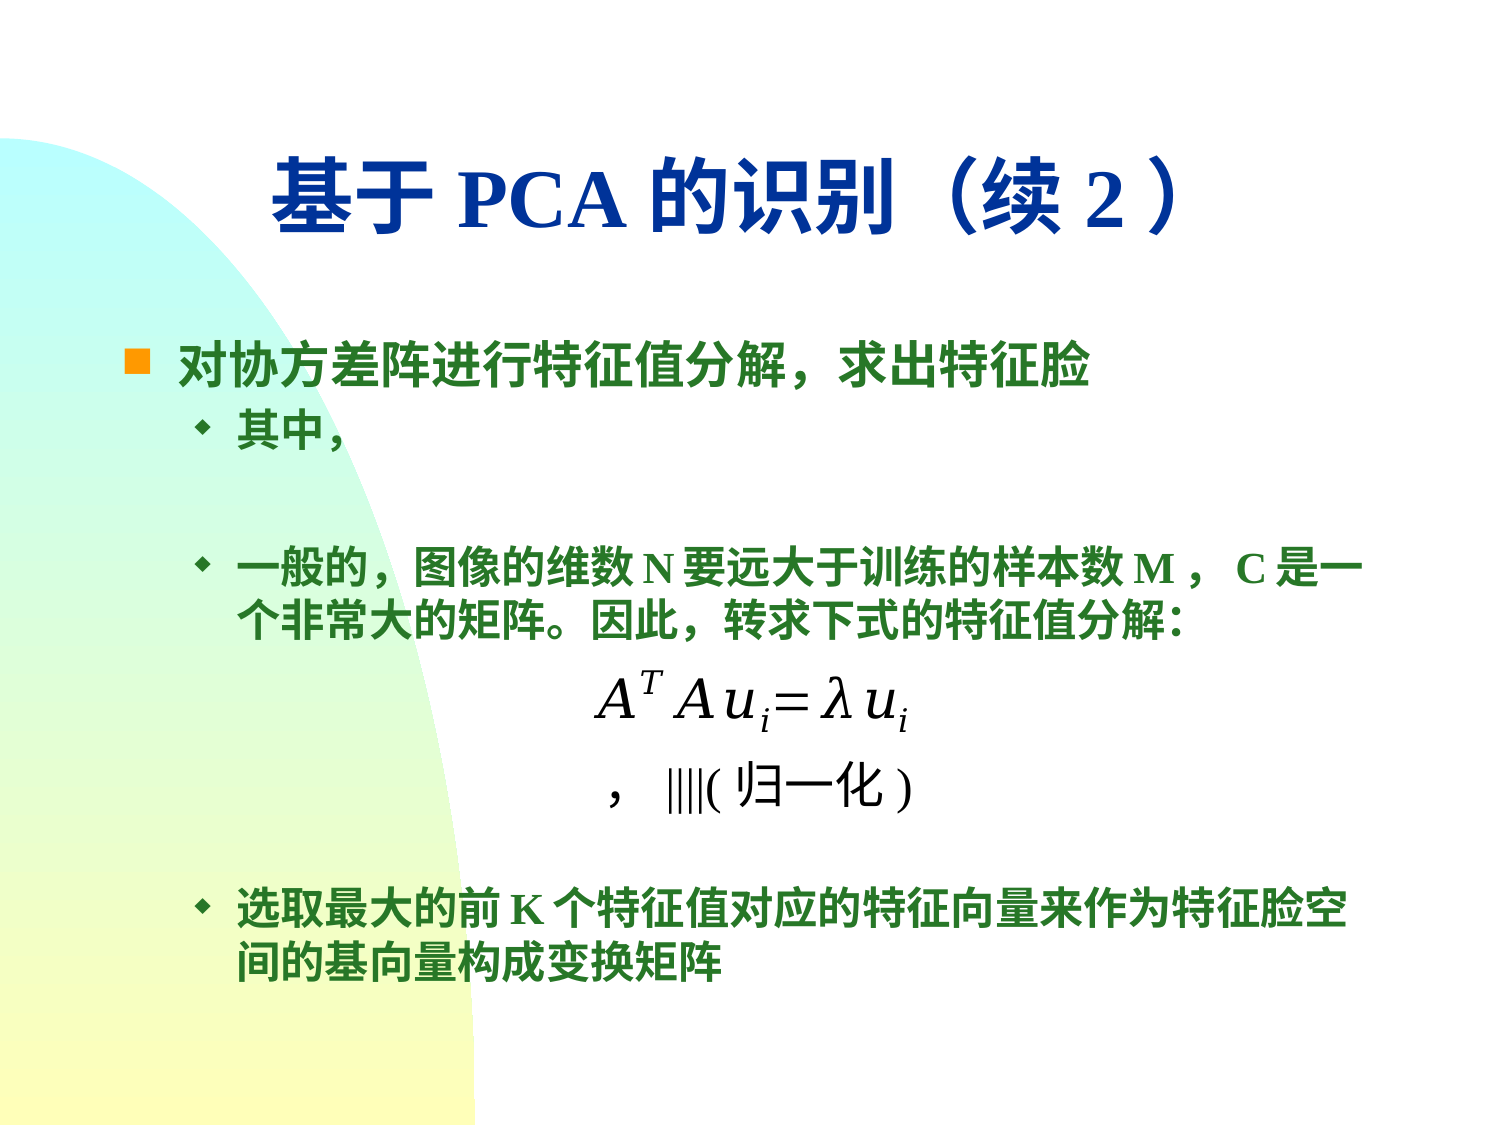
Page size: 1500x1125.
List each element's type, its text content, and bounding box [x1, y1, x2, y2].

title 基于PCA的识别（续2） [112, 99, 1388, 288]
